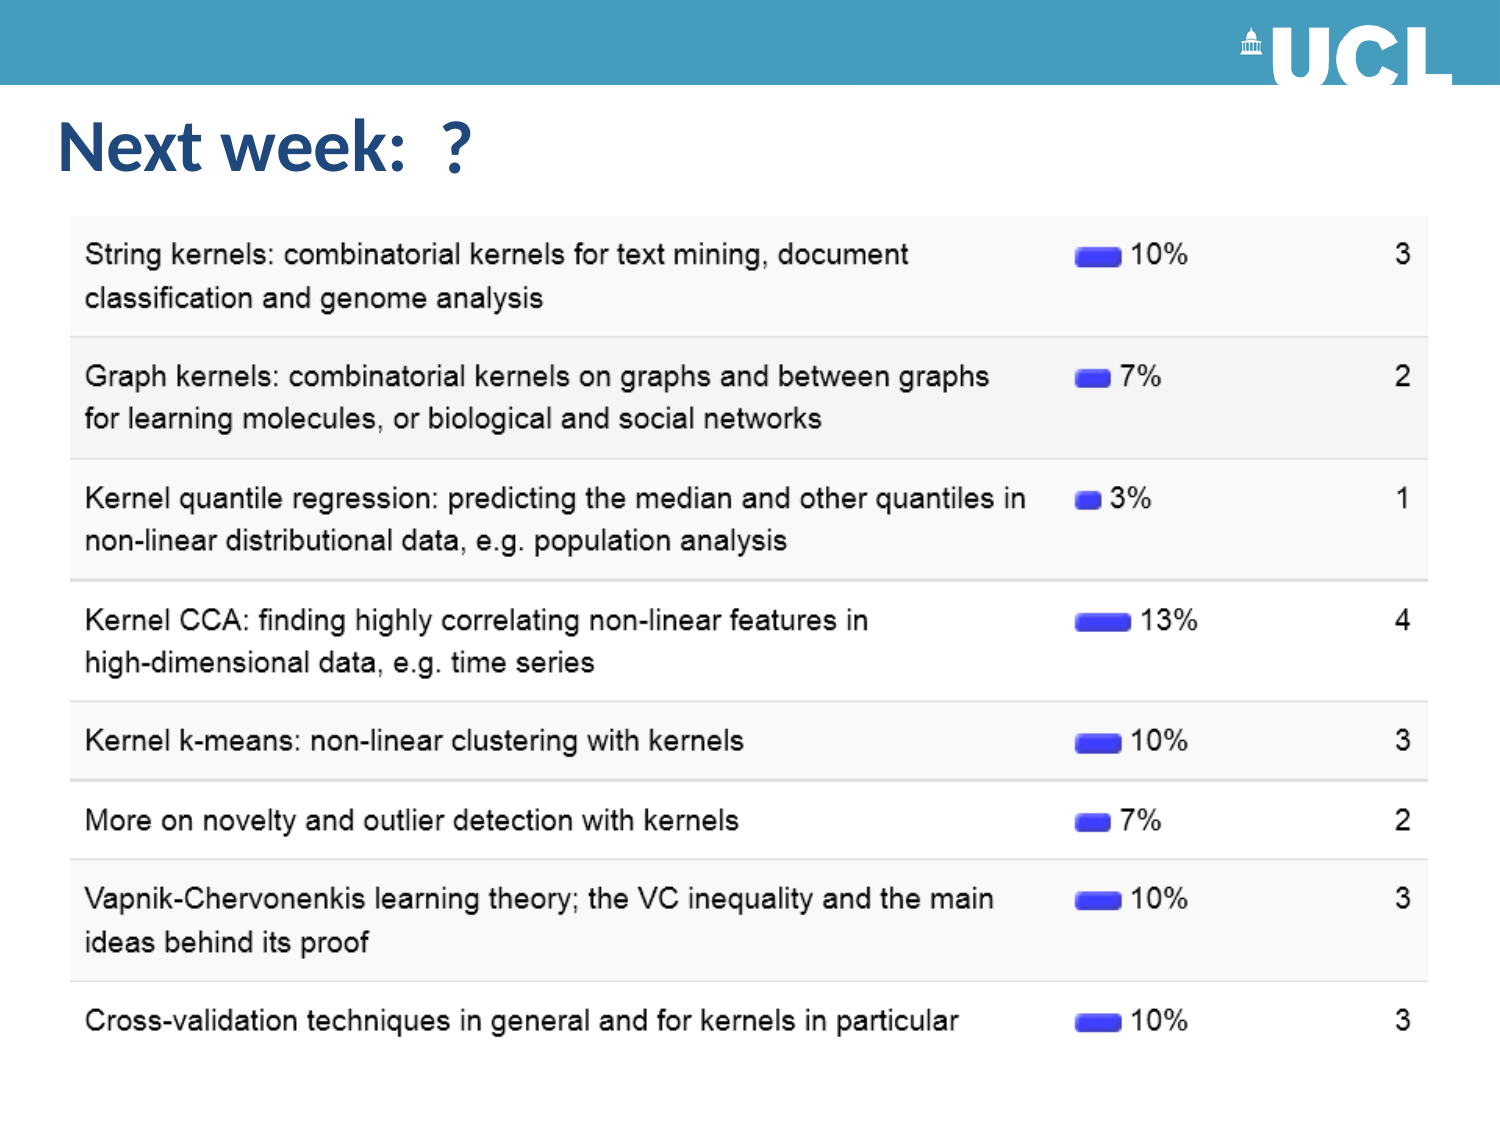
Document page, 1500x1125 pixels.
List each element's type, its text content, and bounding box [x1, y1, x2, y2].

picture [0, 0, 1500, 85]
picture [70, 216, 1430, 1059]
text_box ? [424, 90, 490, 209]
text_box Next week: [42, 89, 1436, 208]
